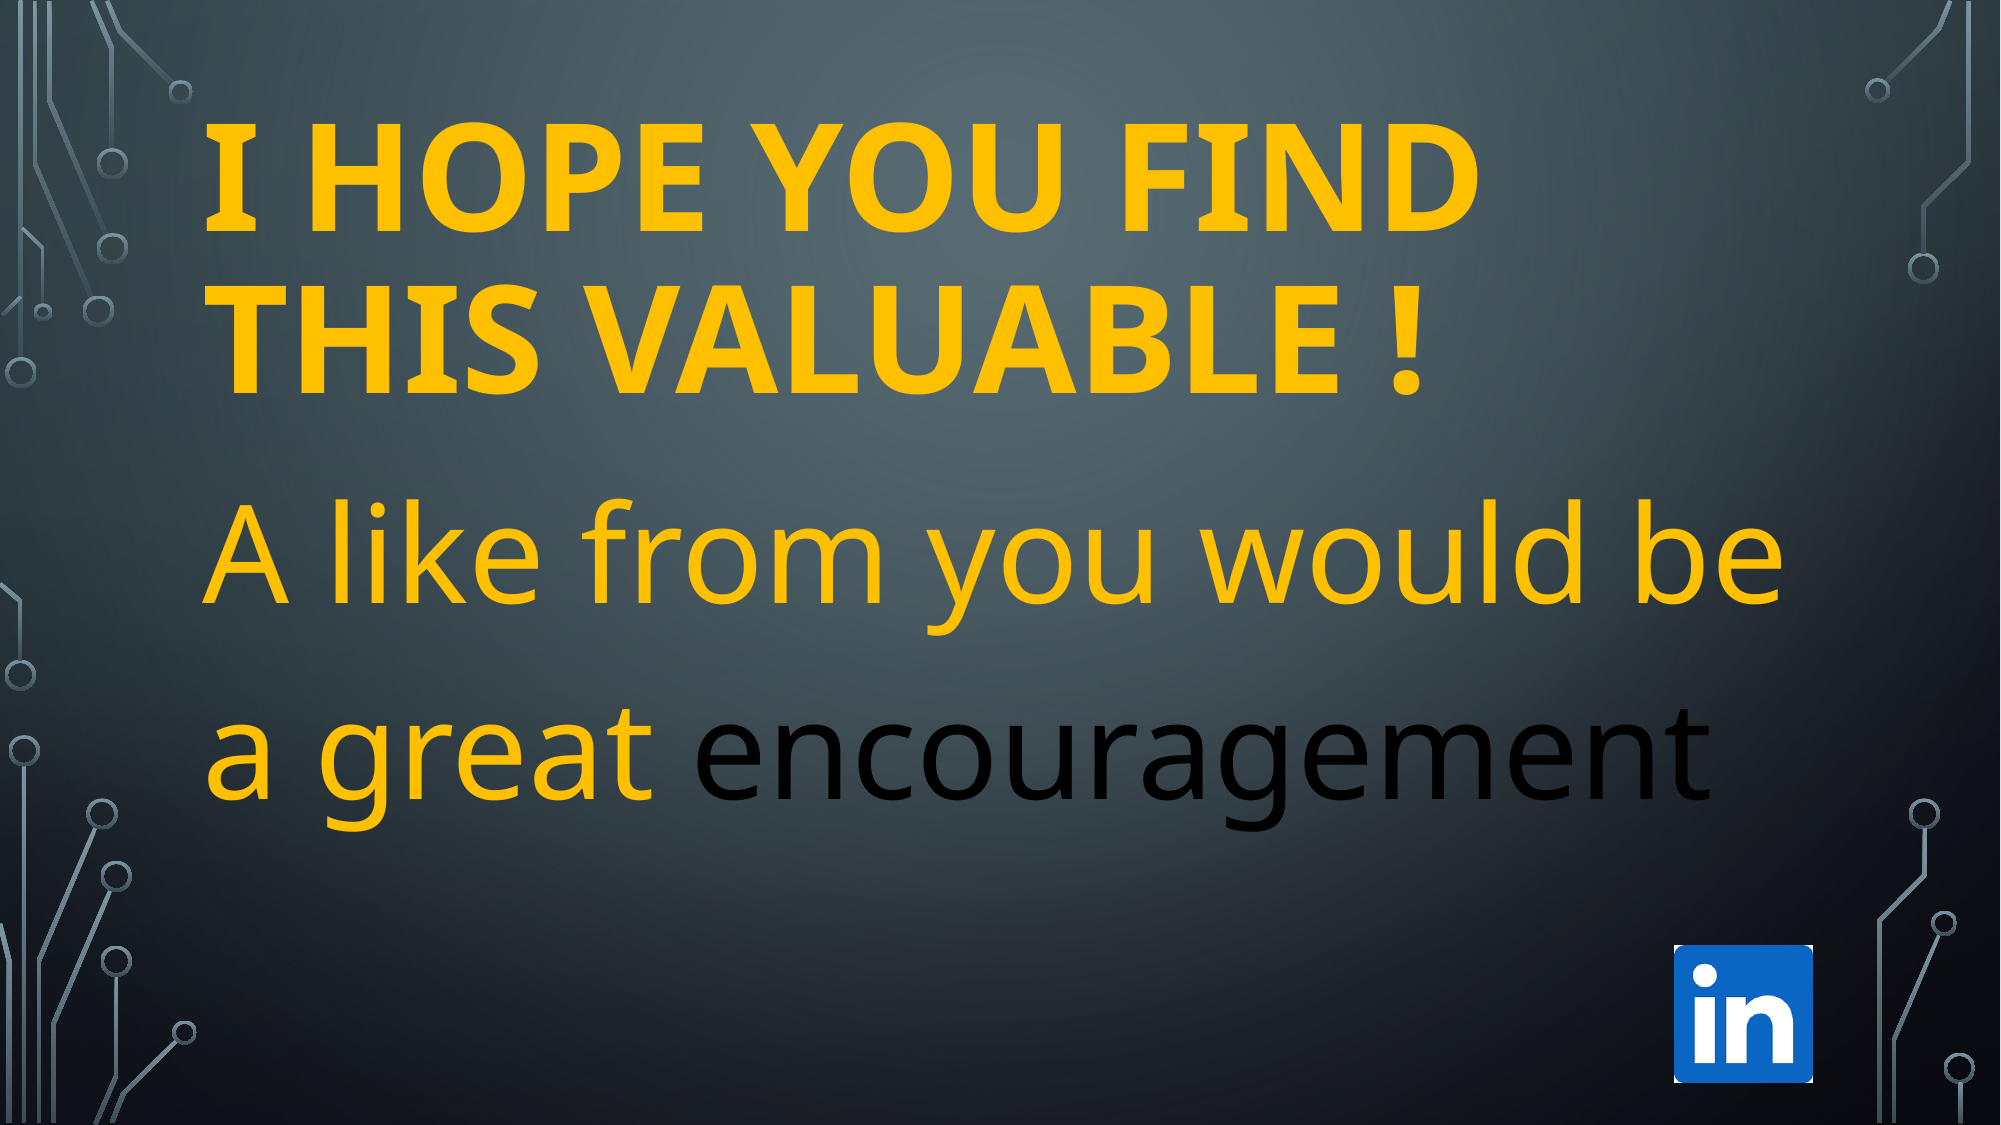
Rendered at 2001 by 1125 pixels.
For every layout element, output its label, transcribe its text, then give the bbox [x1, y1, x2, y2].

list A like from you would be a great encouragement [187, 426, 1813, 1024]
title I hope you find this valuable ! [187, 101, 1813, 426]
picture [1674, 944, 1813, 1083]
